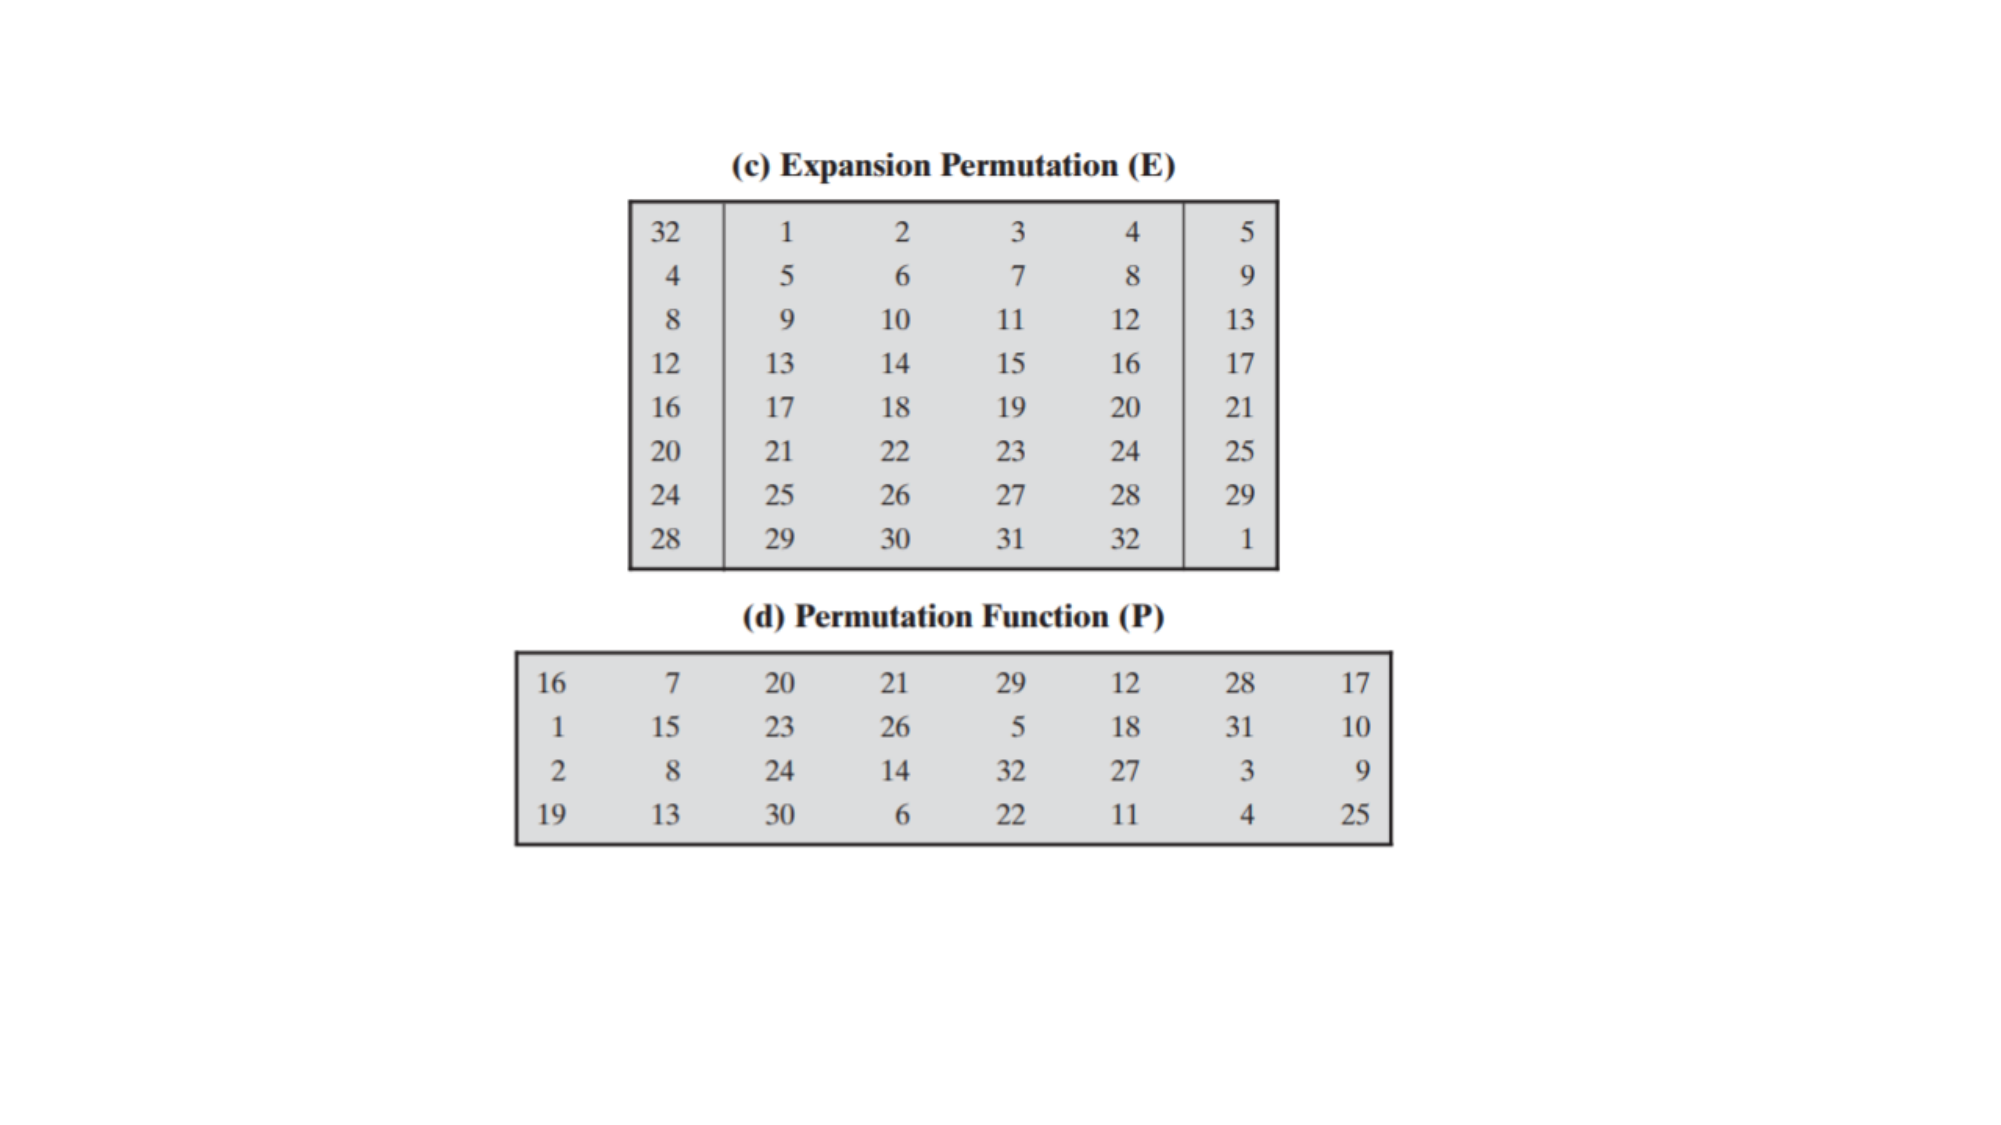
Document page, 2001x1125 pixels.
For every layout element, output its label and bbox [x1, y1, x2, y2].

list [360, 140, 1640, 907]
